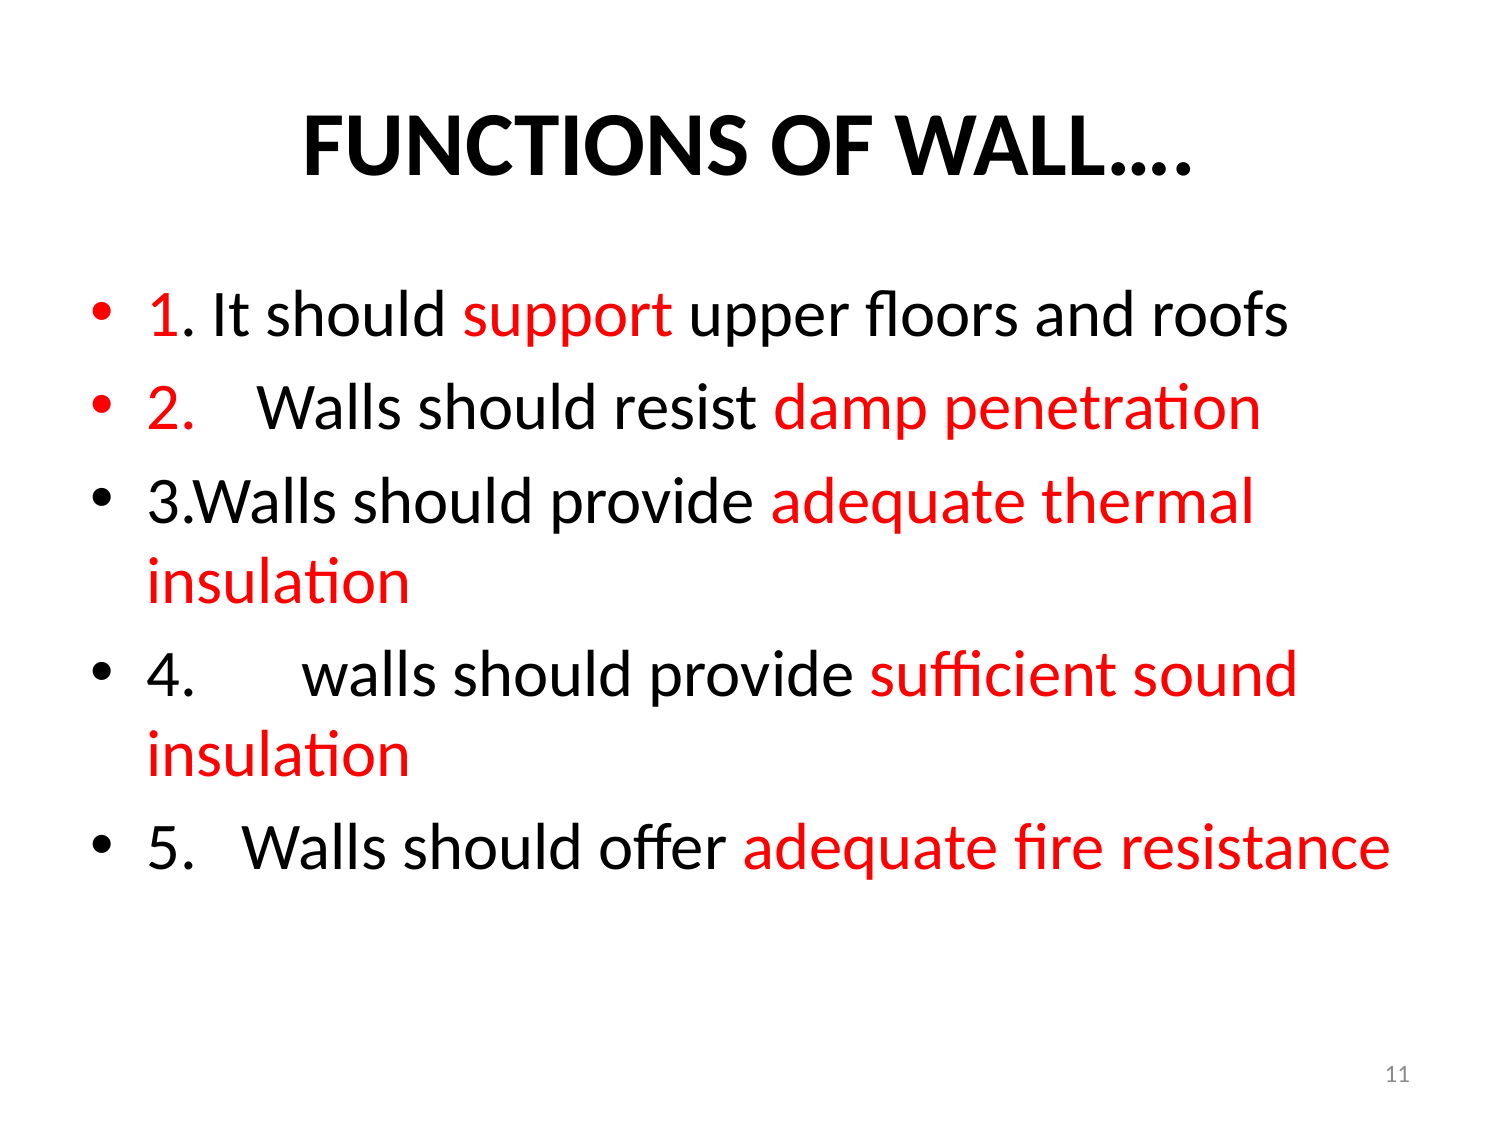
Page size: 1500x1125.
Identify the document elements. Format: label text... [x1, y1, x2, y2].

list 1. It should support upper floors and roofs 2. Walls should resist damp penetration 3.Walls should provide adequate thermal insulation 4. walls should provide sufficient sound insulation 5. Walls should offer adequate fire resistance [75, 262, 1425, 1005]
title FUNCTIONS OF WALL…. [75, 45, 1425, 233]
slide_number 11 [1074, 1042, 1425, 1103]
